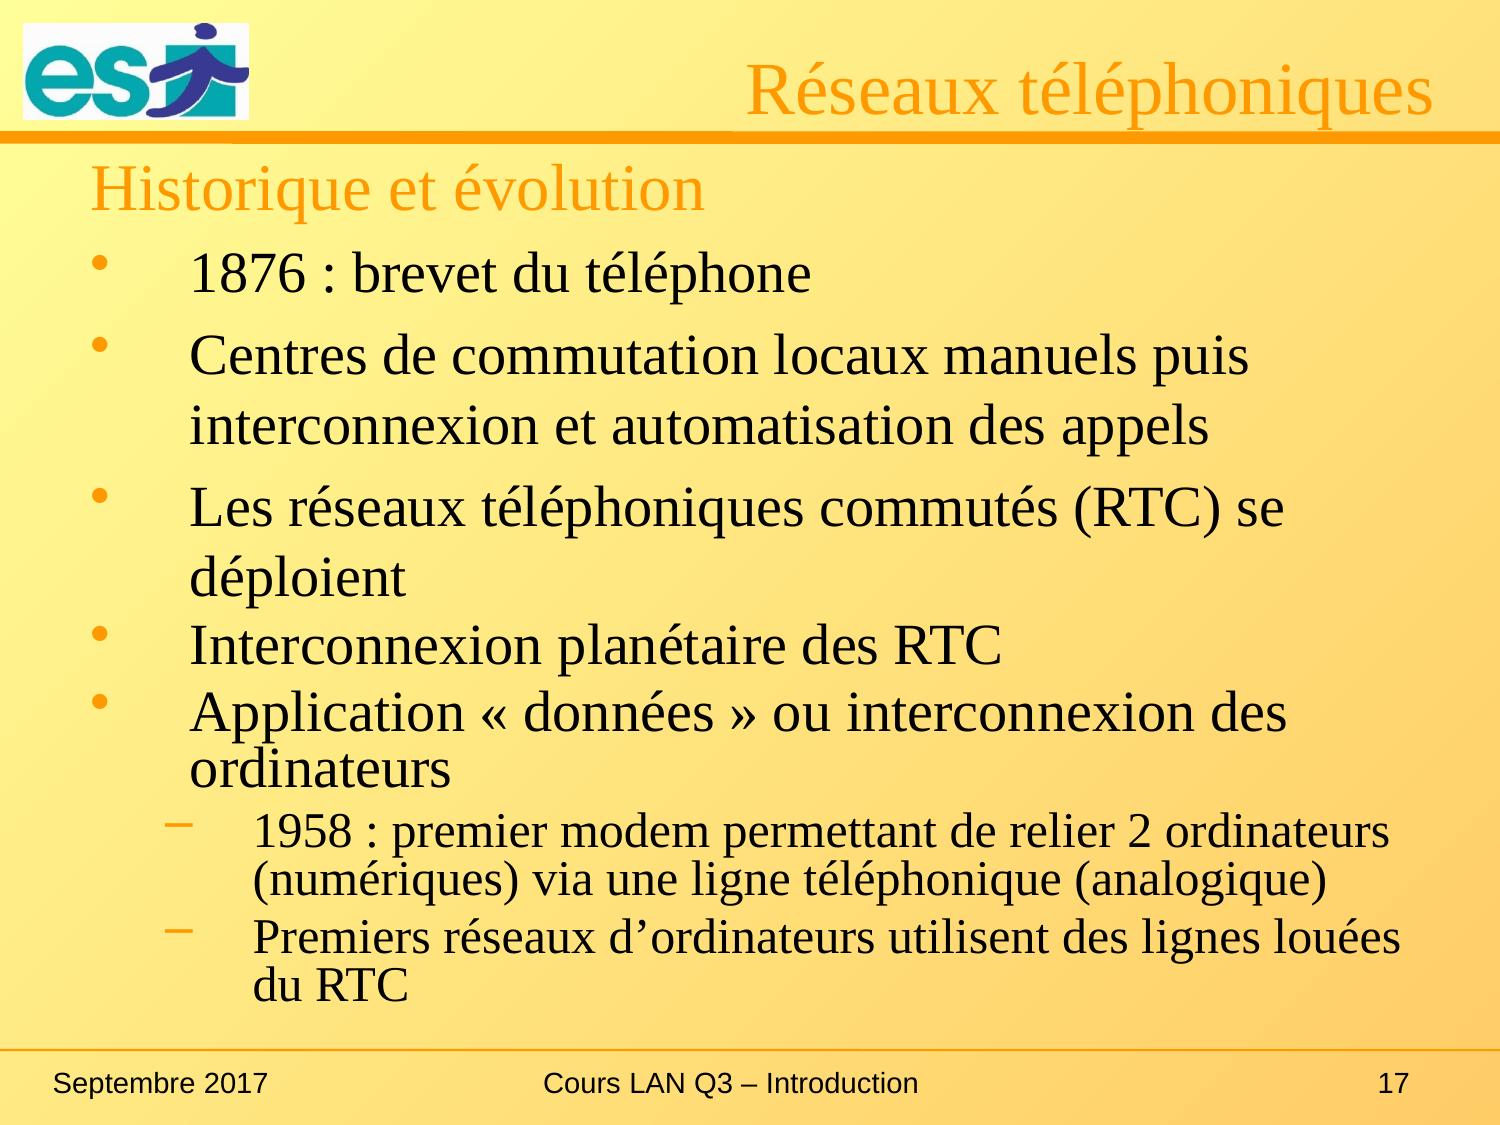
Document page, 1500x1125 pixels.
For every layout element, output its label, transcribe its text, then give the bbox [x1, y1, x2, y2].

list Historique et évolution 1876 : brevet du téléphone Centres de commutation locaux manuels puis interconnexion et automatisation des appels Les réseaux téléphoniques commutés (RTC) se déploient Interconnexion planétaire des RTC Application « données » ou interconnexion des ordinateurs 1958 : premier modem permettant de relier 2 ordinateurs (numériques) via une ligne téléphonique (analogique) Premiers réseaux d’ordinateurs utilisent des lignes louées du RTC [74, 151, 1426, 1059]
slide_number 17 [1112, 1059, 1426, 1108]
picture [23, 23, 249, 120]
footer Cours LAN Q3 – Introduction [349, 1059, 1112, 1108]
slide_number Septembre 2017 [37, 1056, 349, 1108]
title Réseaux téléphoniques [237, 49, 1451, 138]
